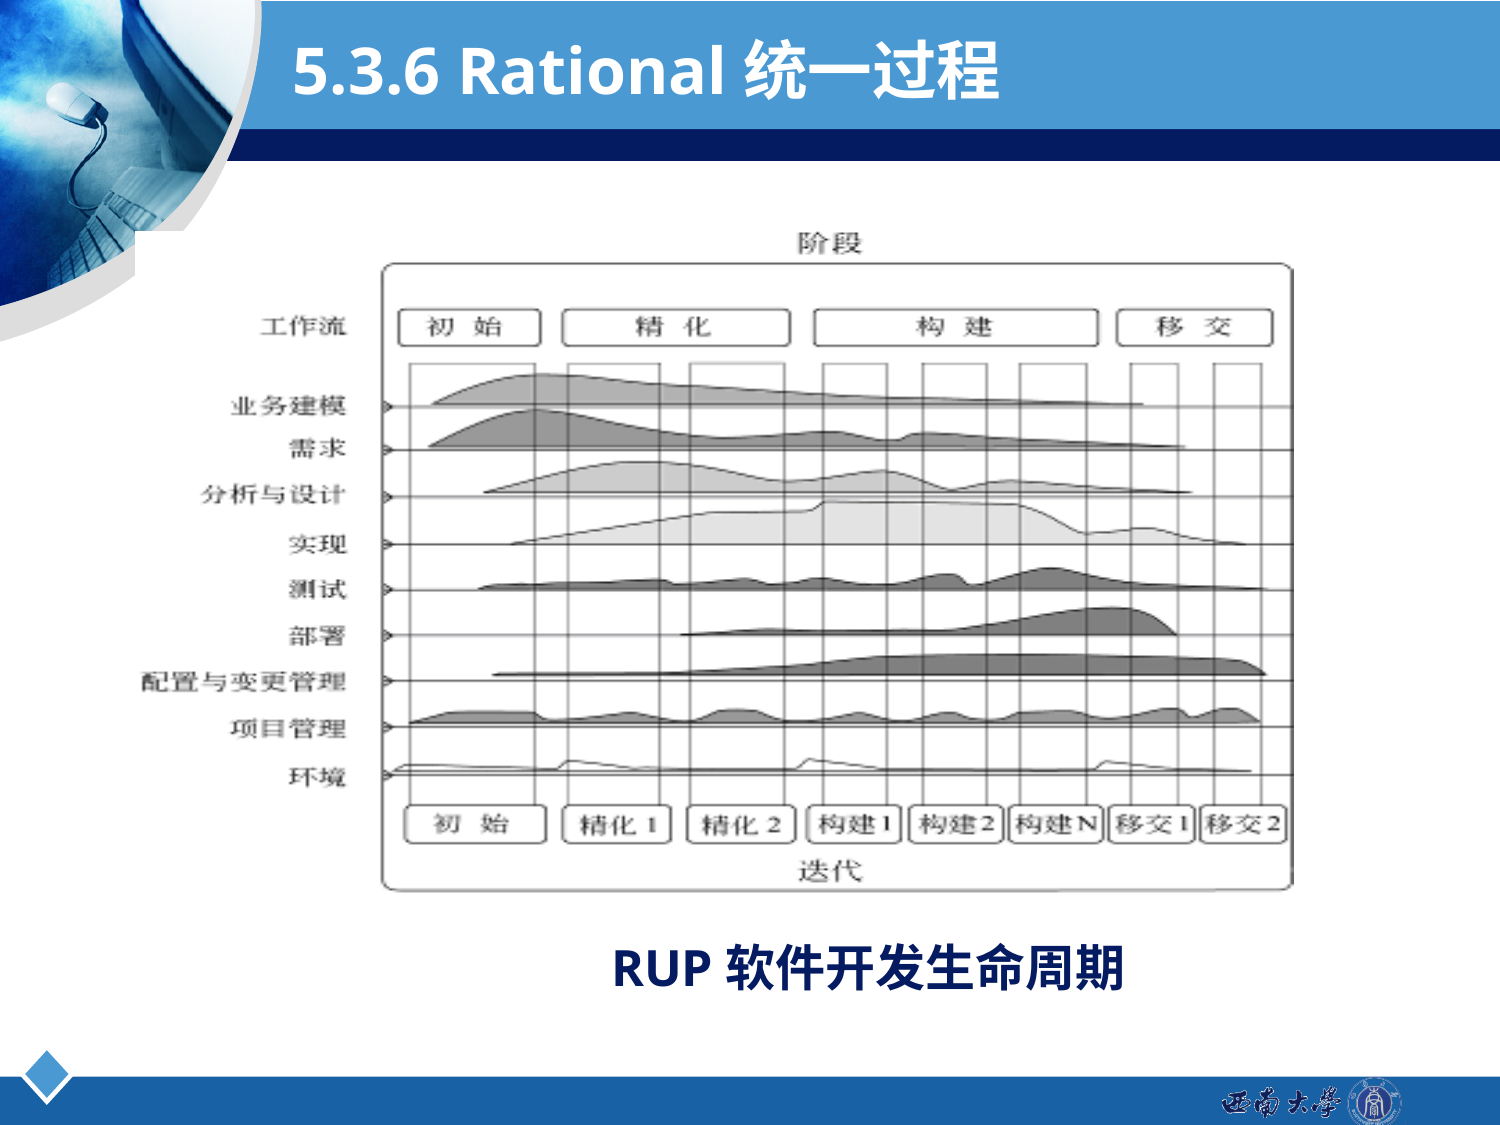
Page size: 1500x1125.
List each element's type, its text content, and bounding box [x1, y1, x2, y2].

picture [1222, 1086, 1340, 1118]
picture [0, 0, 1294, 941]
text_box RUP软件开发生命周期 [596, 949, 1223, 1004]
title 5.3.6 Rational统一过程 [277, 19, 1459, 119]
